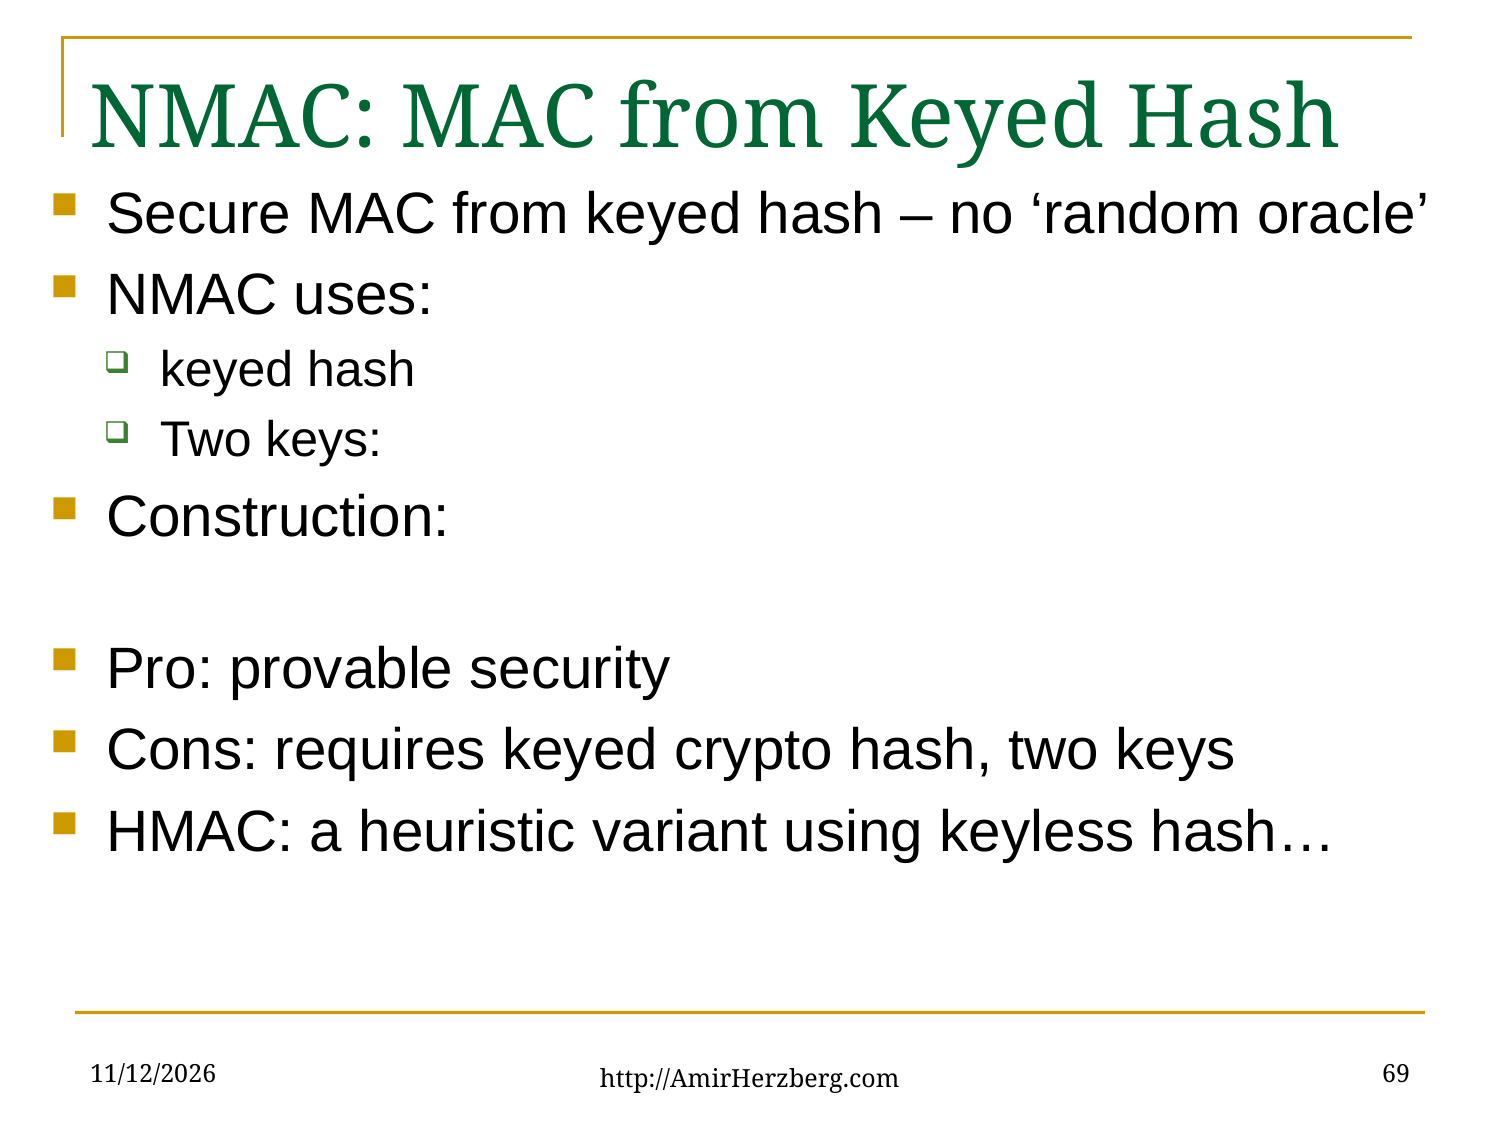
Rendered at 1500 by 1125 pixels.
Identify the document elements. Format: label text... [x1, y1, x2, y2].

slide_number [75, 1024, 425, 1100]
title NMAC: MAC from Keyed Hash [75, 52, 1446, 256]
slide_number 69 [1074, 1024, 1425, 1100]
footer http://AmirHerzberg.com [512, 1025, 988, 1100]
